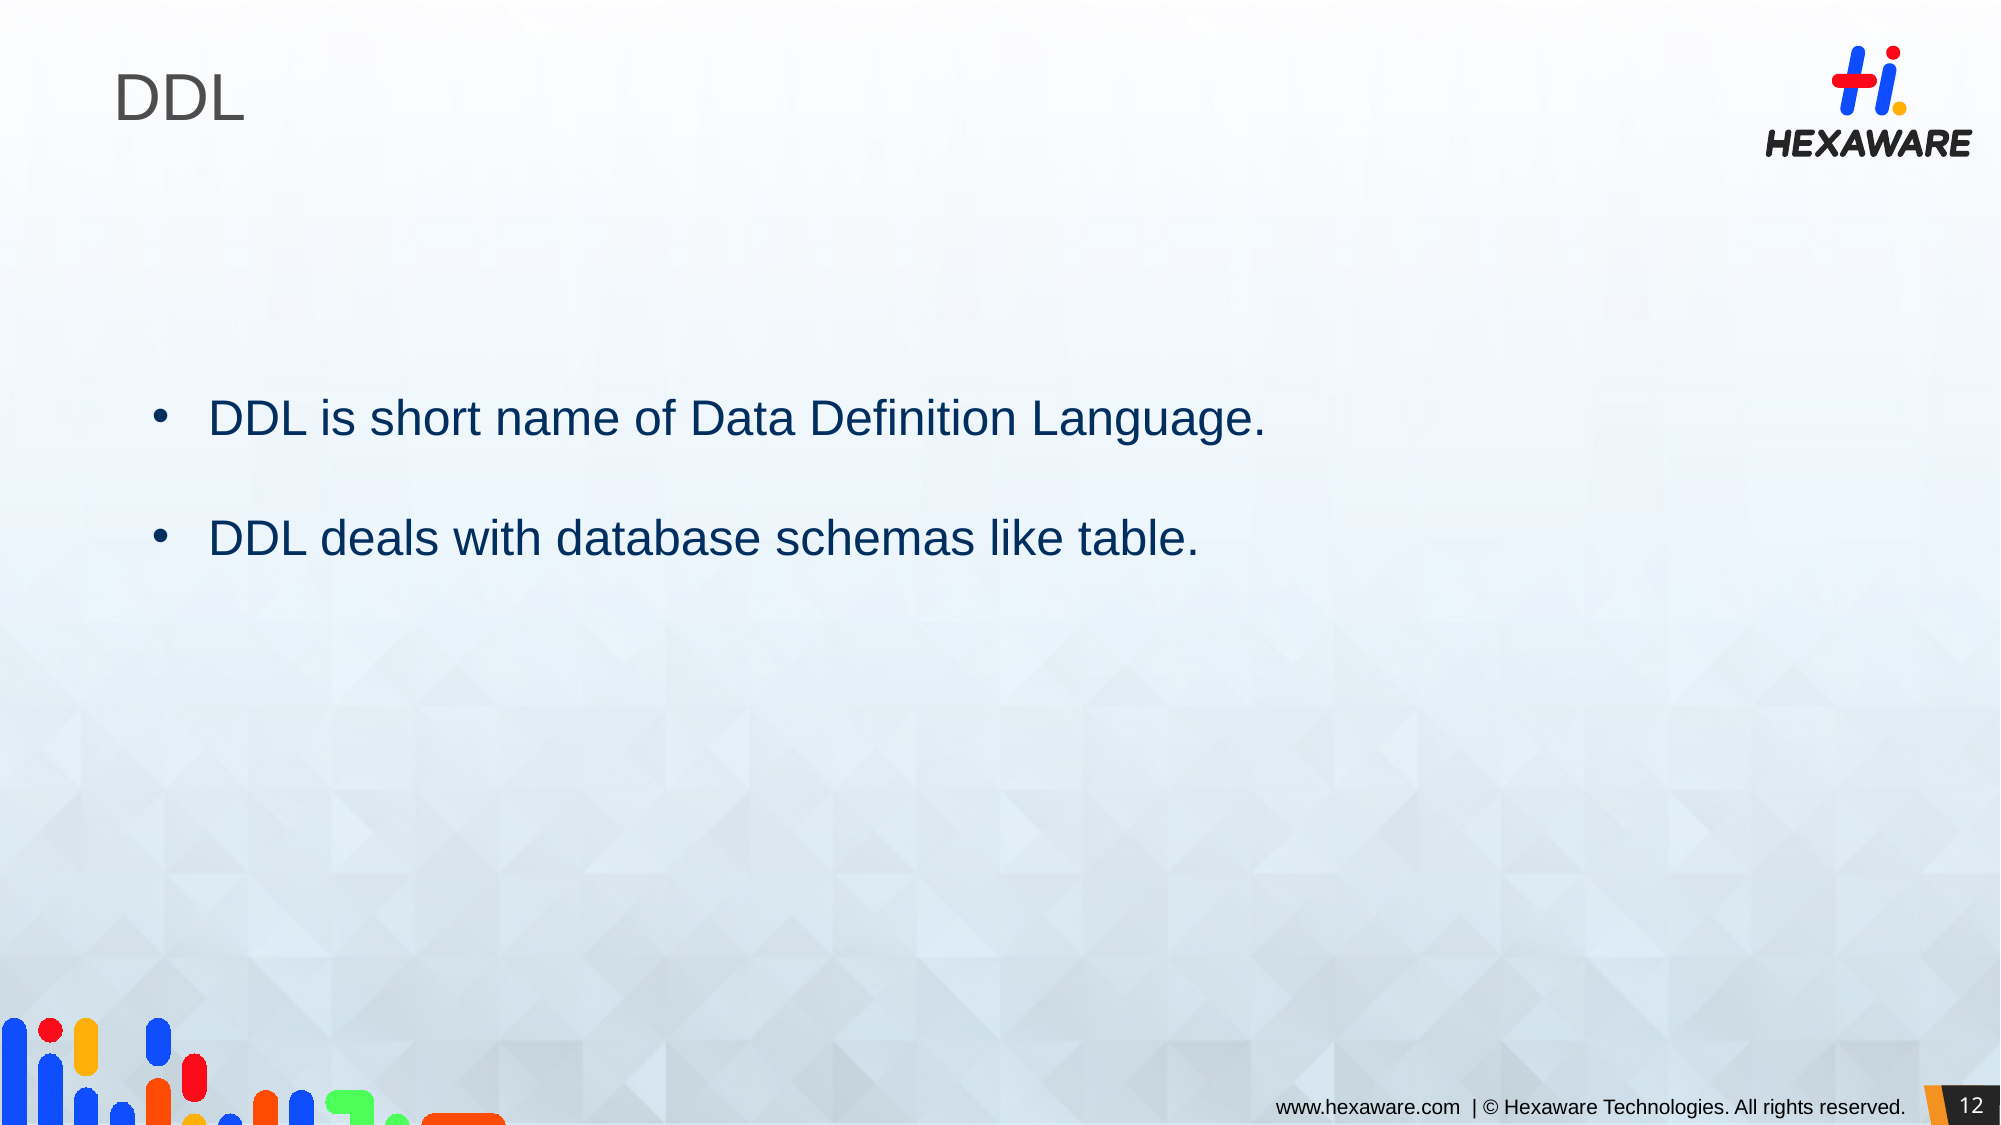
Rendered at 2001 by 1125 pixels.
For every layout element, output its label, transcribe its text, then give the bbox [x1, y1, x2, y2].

picture [0, 0, 2001, 1125]
text_box DDL is short name of Data Definition Language. DDL deals with database schemas like table. [137, 318, 1862, 753]
title DDL [102, 0, 1903, 188]
